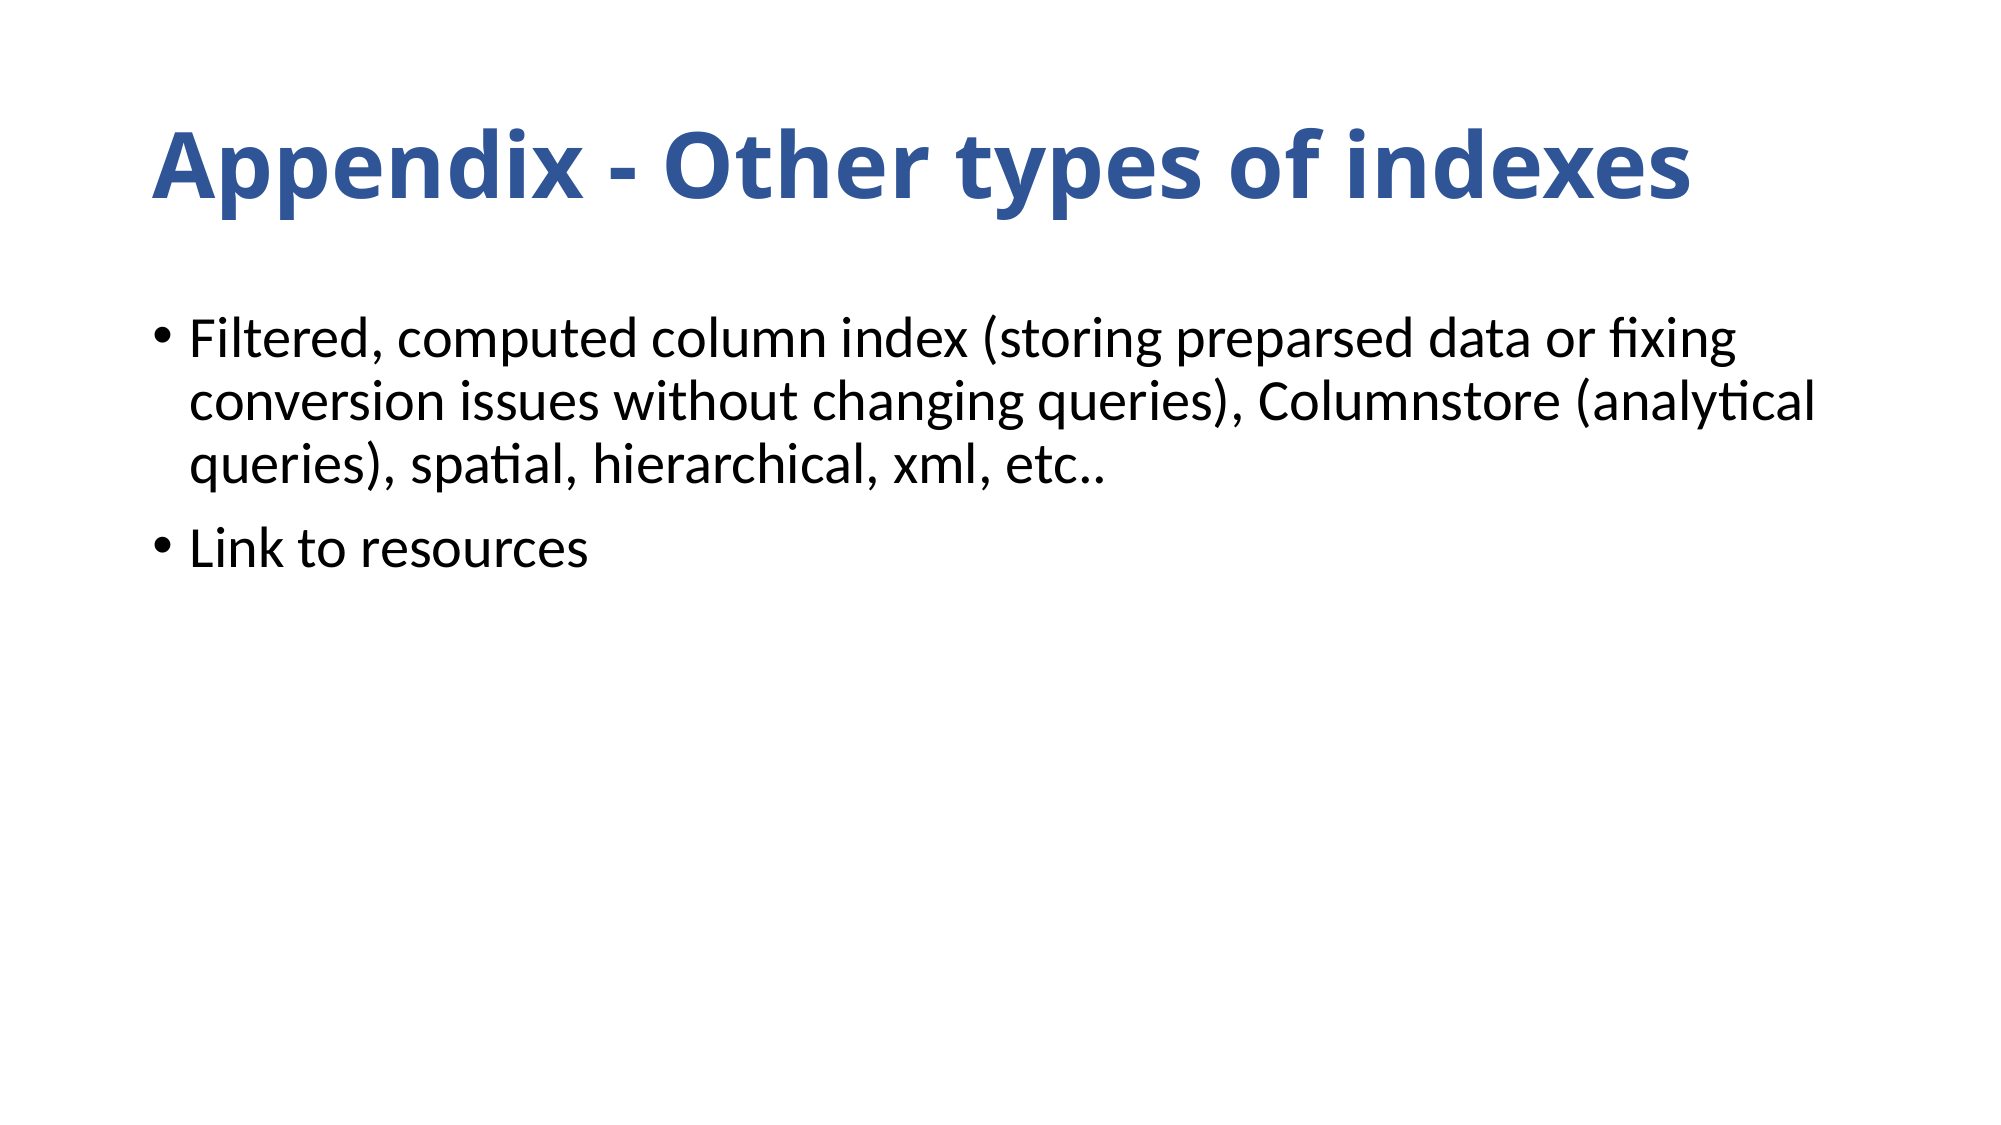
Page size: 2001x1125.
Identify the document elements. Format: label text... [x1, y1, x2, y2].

title Appendix - Other types of indexes [137, 59, 1863, 278]
list Filtered, computed column index (storing preparsed data or fixing conversion issues without changing queries), Columnstore (analytical queries), spatial, hierarchical, xml, etc.. Link to resources [137, 299, 1863, 1014]
